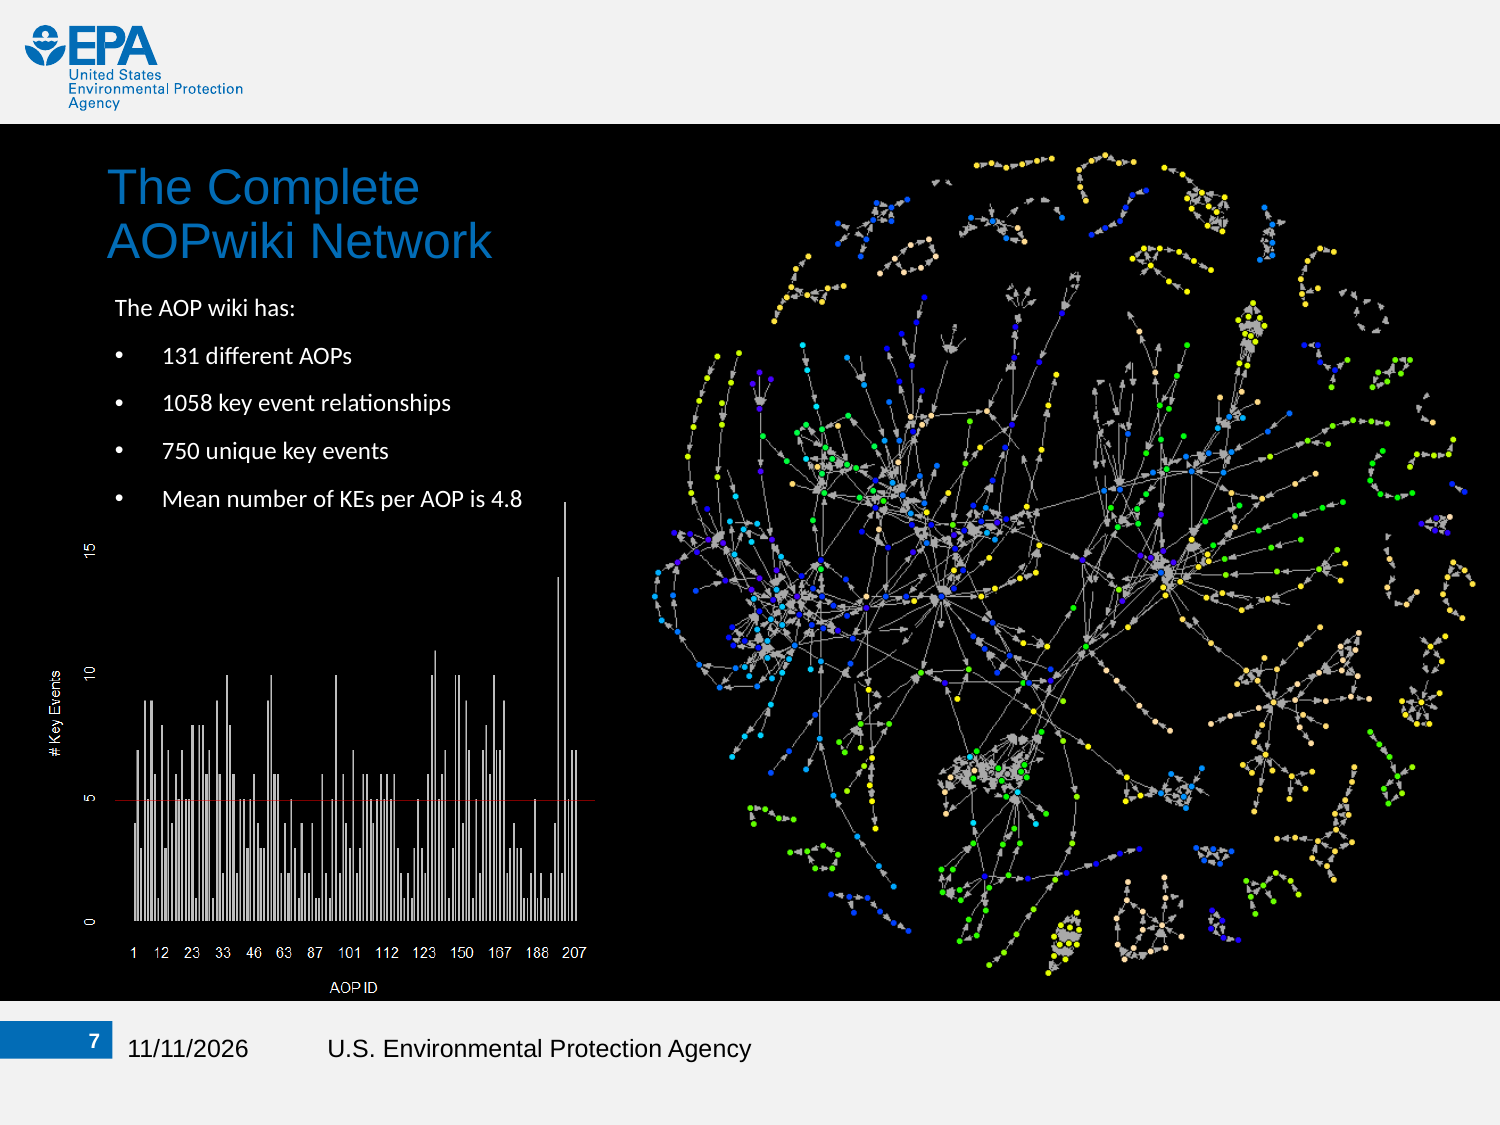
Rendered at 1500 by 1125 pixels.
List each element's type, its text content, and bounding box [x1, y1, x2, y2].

footer U.S. Environmental Protection Agency [312, 1025, 1213, 1100]
text_box The Complete AOPwiki Network [91, 183, 605, 277]
slide_number 6 [0, 1021, 100, 1059]
text_box [0, 125, 1500, 1000]
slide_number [112, 1025, 312, 1100]
picture [610, 135, 1500, 993]
picture [44, 490, 599, 1001]
text_box The AOP wiki has: 131 different AOPs 1058 key event relationships 750 unique key events Mean number of KEs per AOP is 4.8 [99, 287, 605, 494]
